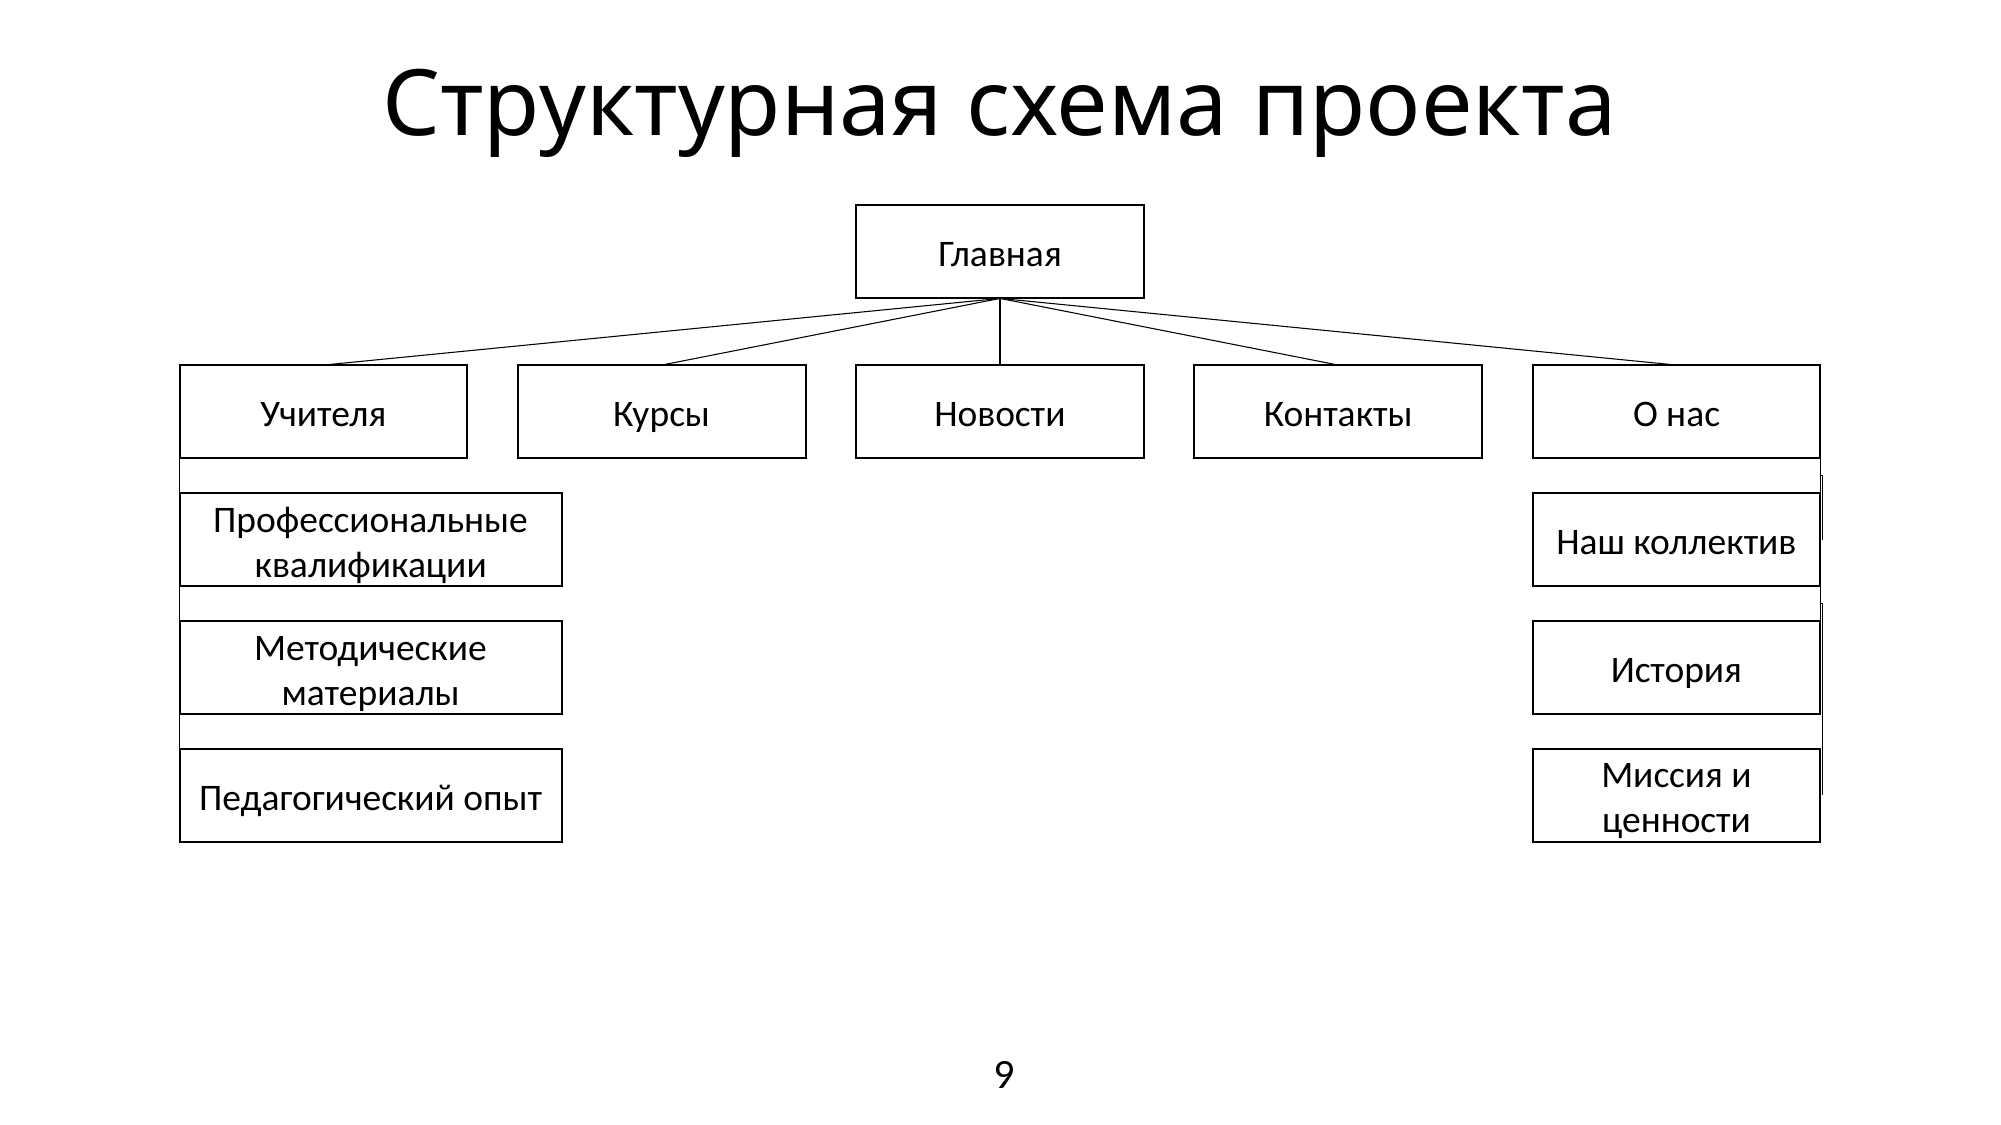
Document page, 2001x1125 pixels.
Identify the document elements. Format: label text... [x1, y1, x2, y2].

slide_number 9 [970, 1042, 1030, 1102]
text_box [179, 205, 1823, 842]
title Структурная схема проекта [137, 59, 1863, 152]
